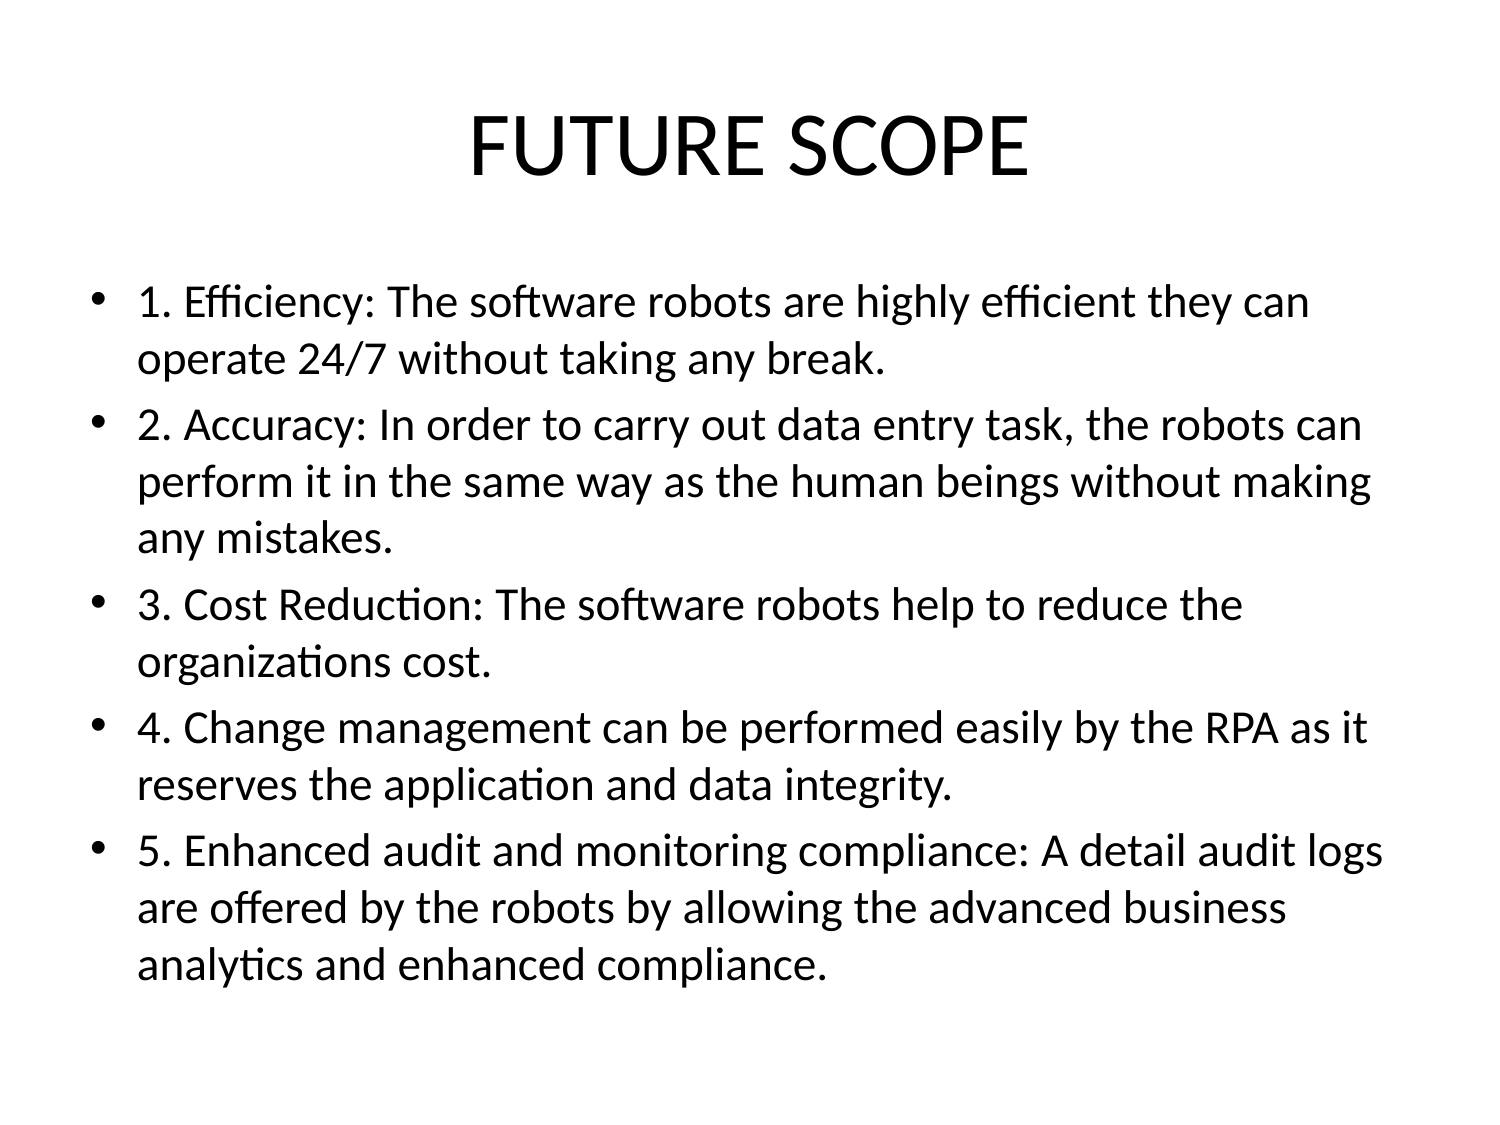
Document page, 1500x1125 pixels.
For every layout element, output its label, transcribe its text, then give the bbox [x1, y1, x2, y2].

title FUTURE SCOPE [75, 45, 1425, 233]
list 1. Efficiency: The software robots are highly efficient they can operate 24/7 without taking any break. 2. Accuracy: In order to carry out data entry task, the robots can perform it in the same way as the human beings without making any mistakes. 3. Cost Reduction: The software robots help to reduce the organizations cost. 4. Change management can be performed easily by the RPA as it reserves the application and data integrity. 5. Enhanced audit and monitoring compliance: A detail audit logs are offered by the robots by allowing the advanced business analytics and enhanced compliance. [75, 262, 1425, 1005]
